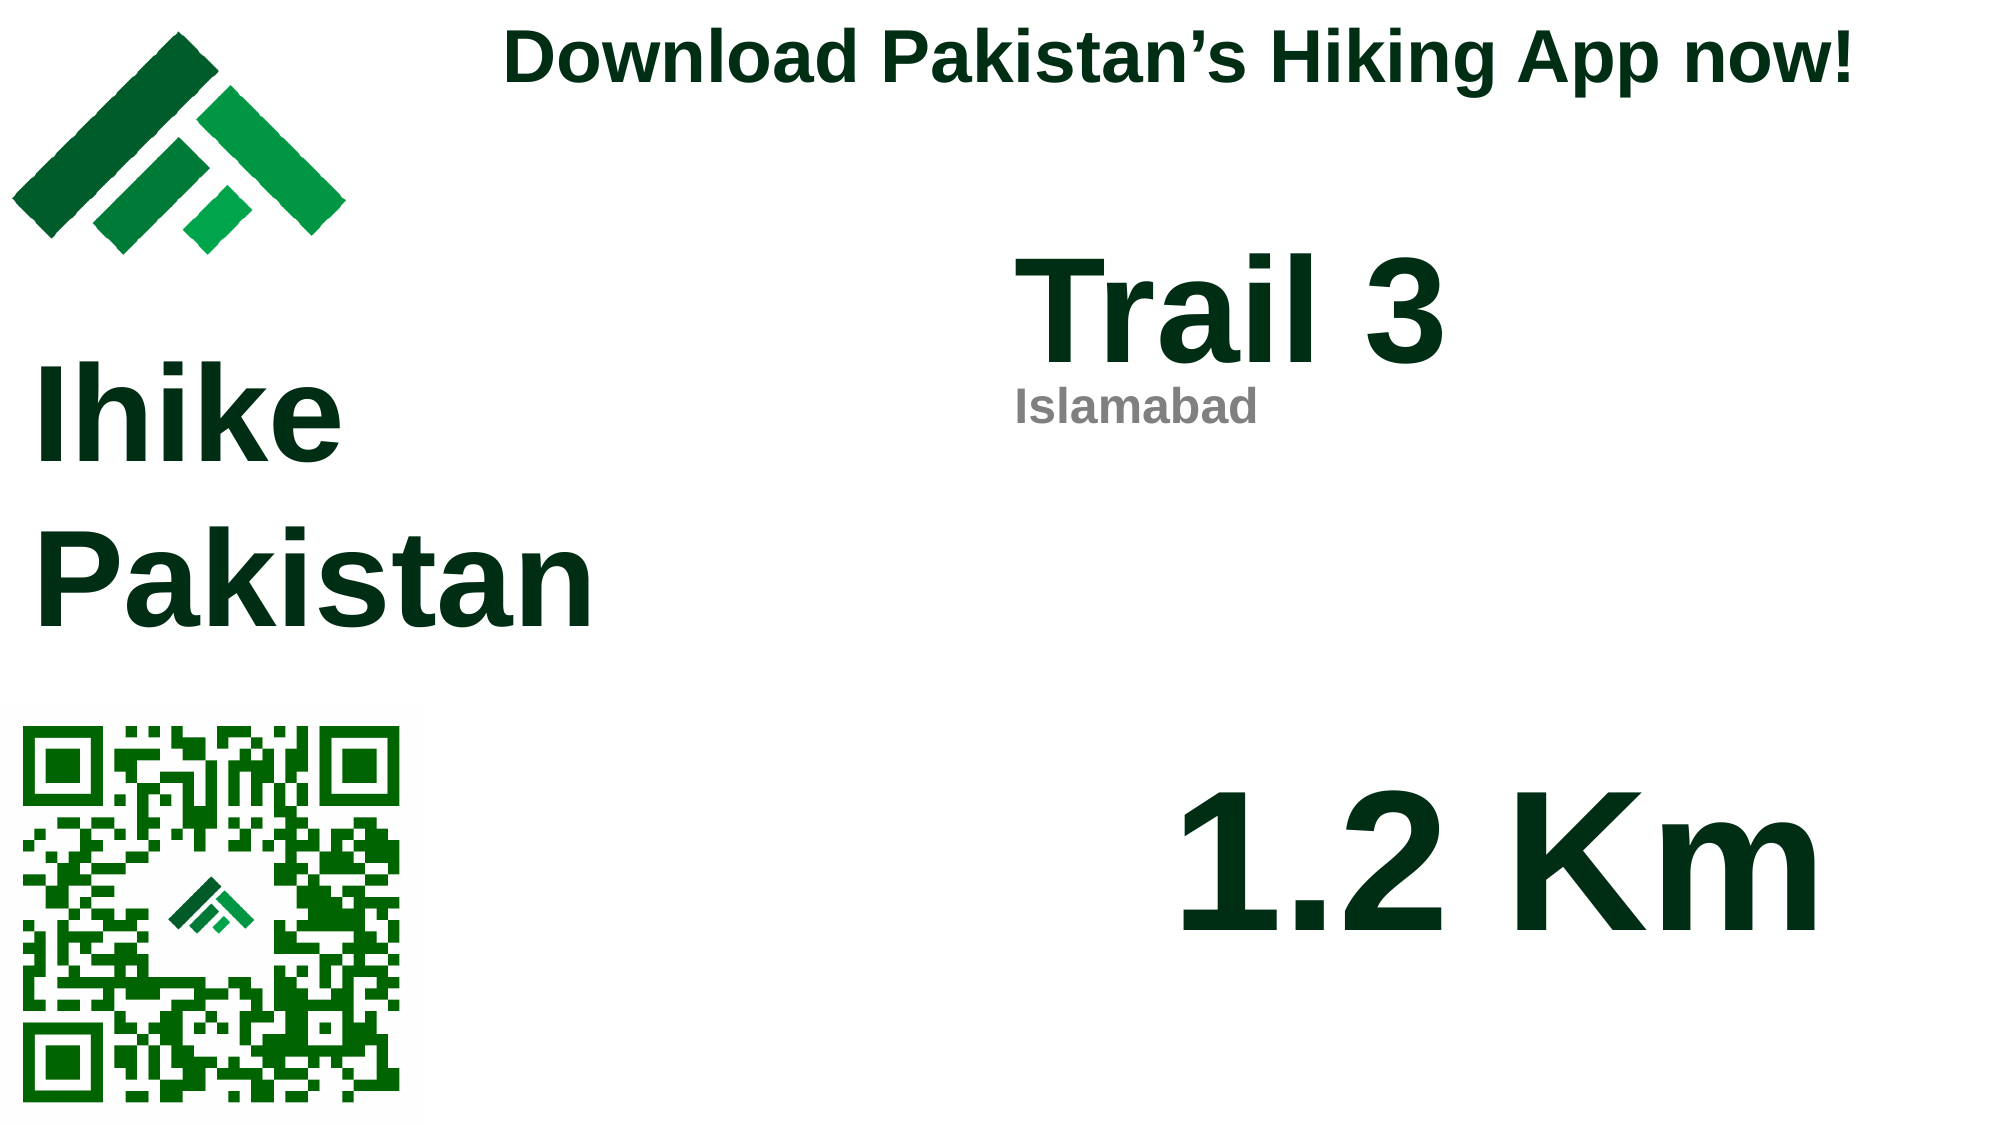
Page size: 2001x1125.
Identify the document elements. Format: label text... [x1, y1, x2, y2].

text_box 1.2 Km [999, 722, 2000, 978]
text_box Trail 3 [999, 205, 1800, 366]
text_box Ihike Pakistan [17, 316, 693, 661]
text_box Islamabad [999, 366, 1800, 442]
text_box Download Pakistan’s Hiking App now! [487, 0, 2000, 105]
picture [0, 0, 355, 349]
picture [0, 703, 422, 1125]
